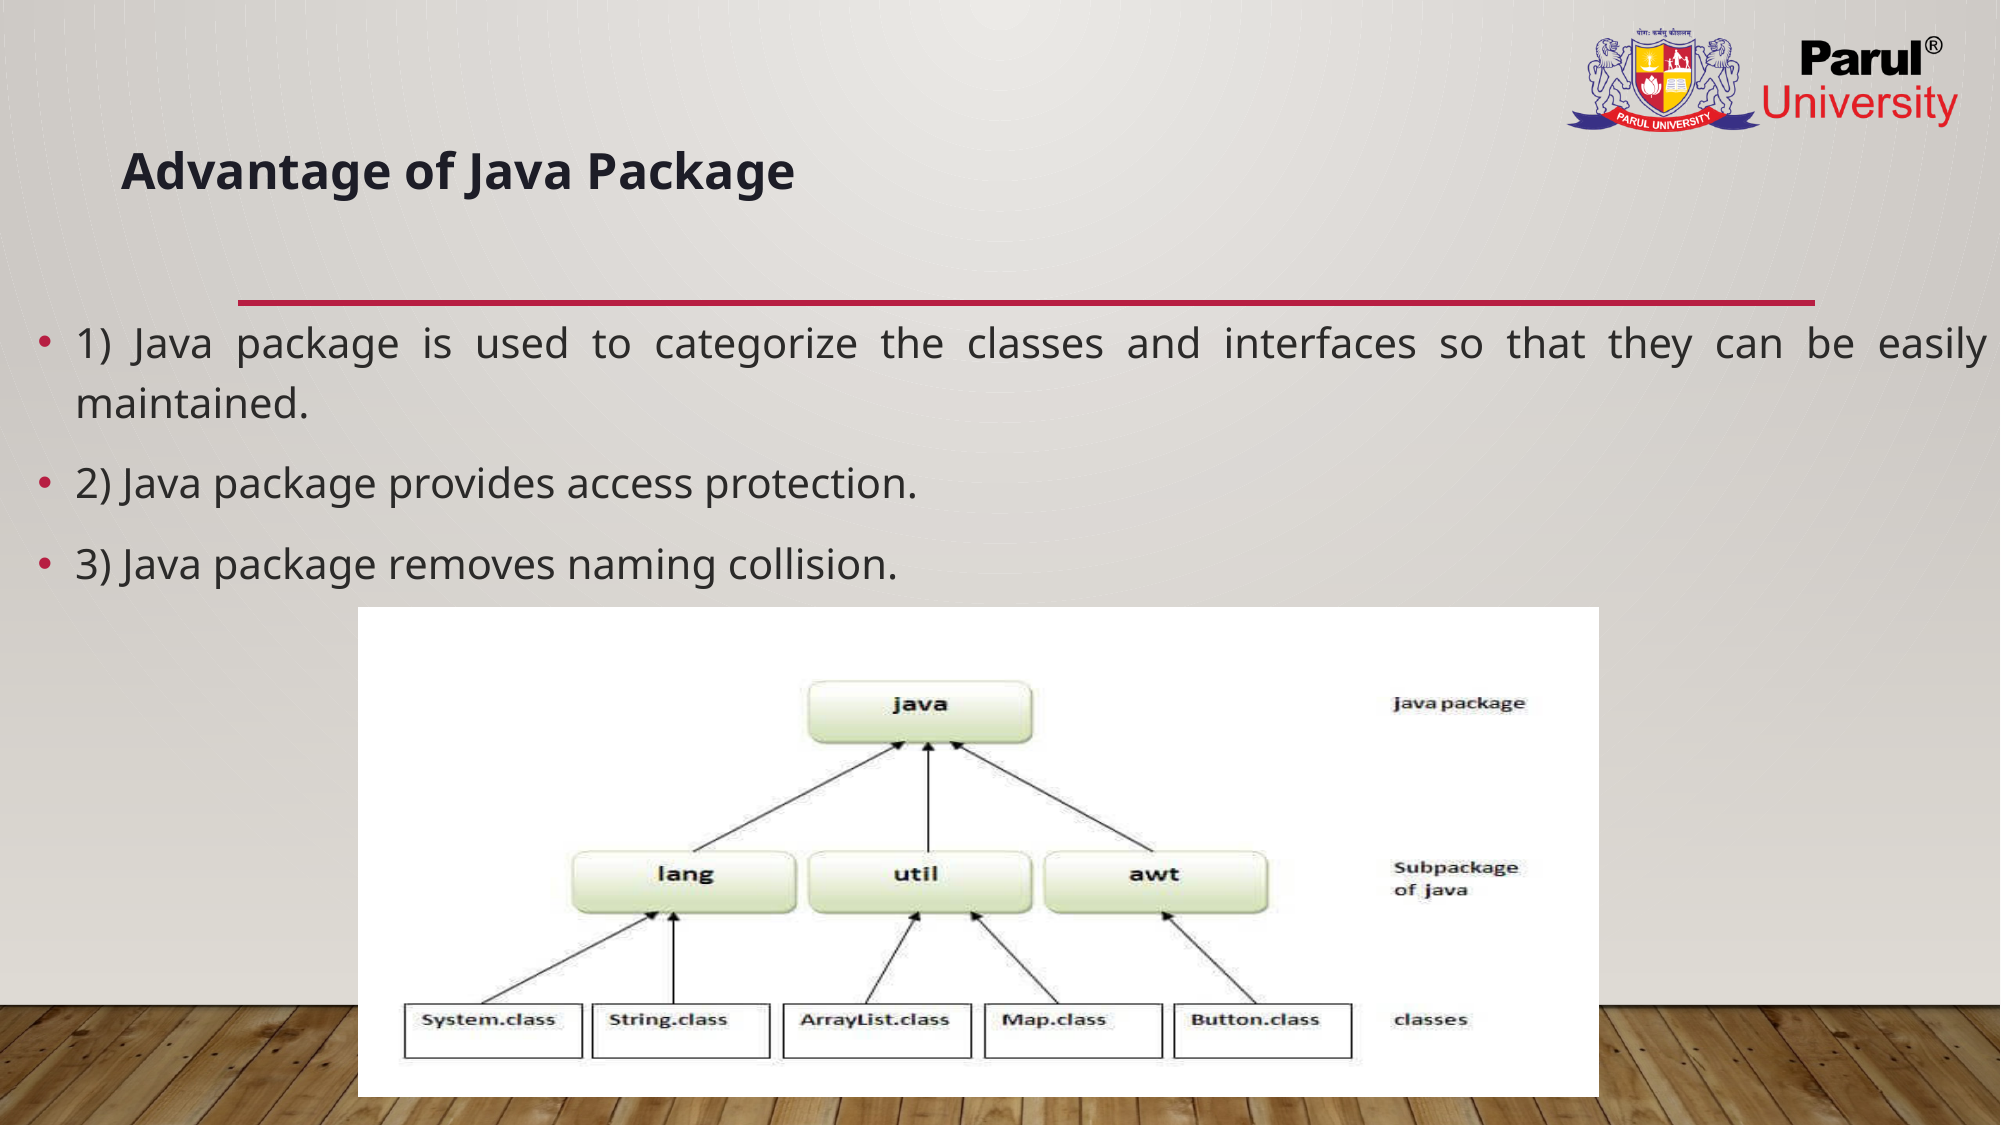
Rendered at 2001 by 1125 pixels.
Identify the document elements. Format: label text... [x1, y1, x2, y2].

list 1) Java package is used to categorize the classes and interfaces so that they can be easily maintained. 2) Java package provides access protection. 3) Java package removes naming collision. [22, 298, 2000, 1040]
text_box Advantage of Java Package [106, 131, 1108, 207]
picture [0, 607, 2000, 1125]
picture [1566, 28, 1958, 133]
